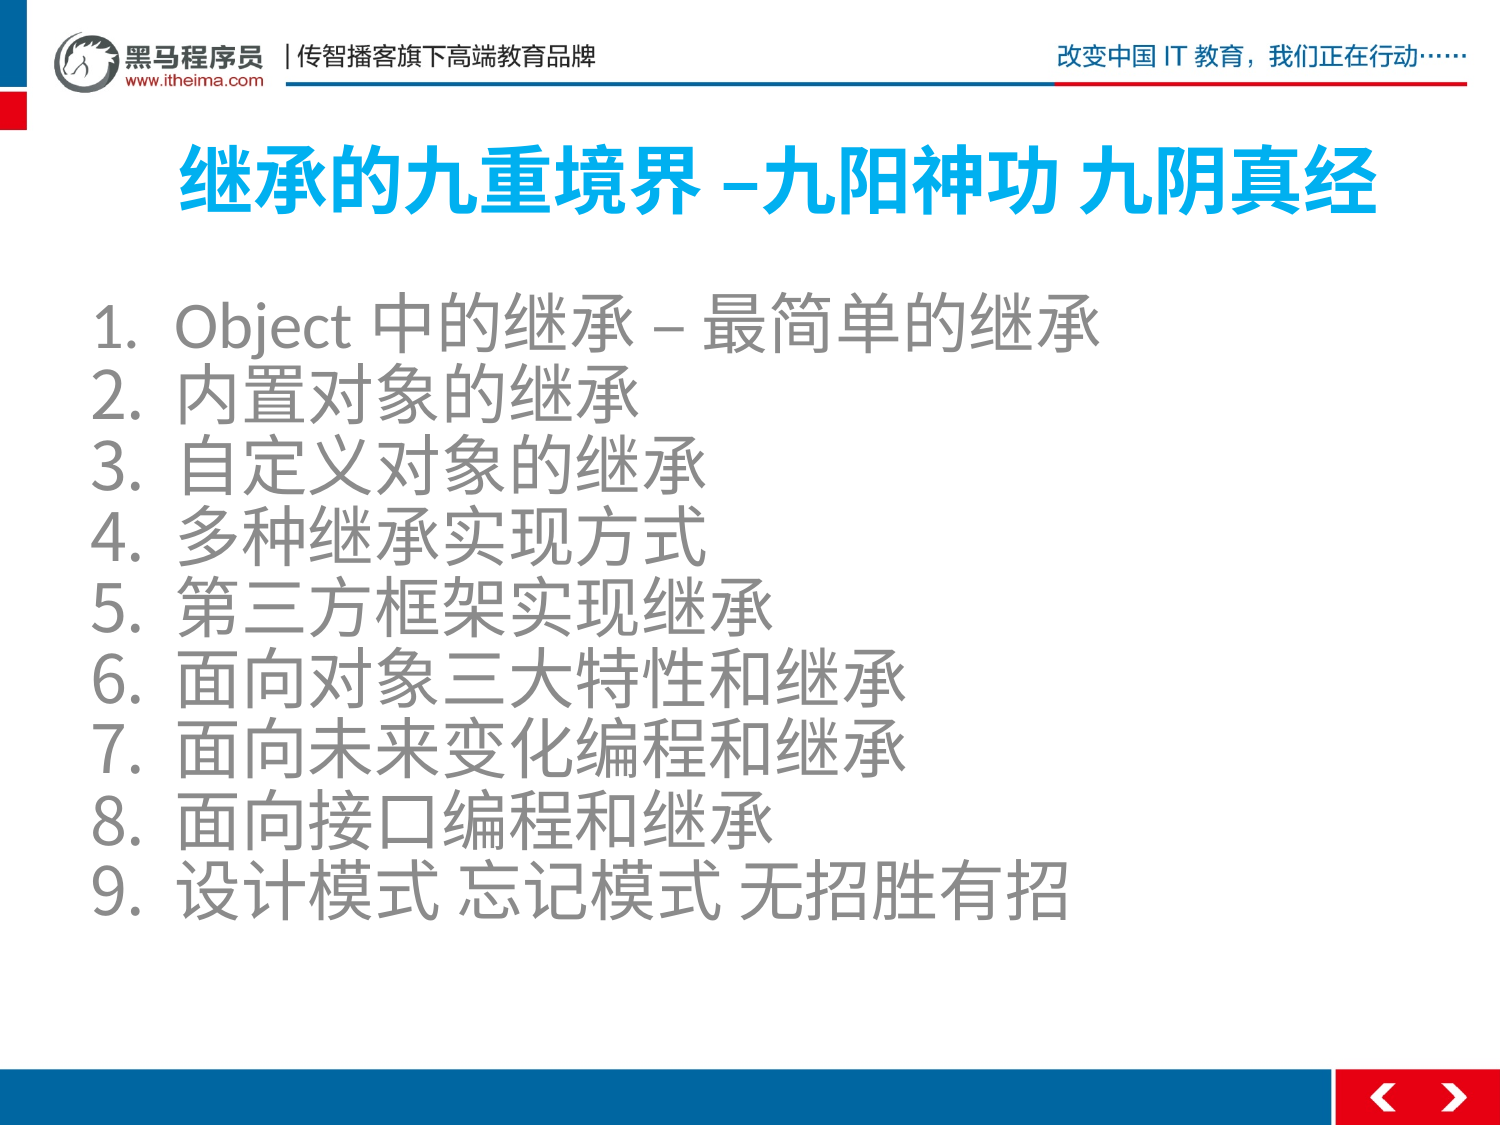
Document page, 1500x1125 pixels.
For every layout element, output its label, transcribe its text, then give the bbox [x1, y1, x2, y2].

subtitle Object中的继承 – 最简单的继承 内置对象的继承 自定义对象的继承 多种继承实现方式 第三方框架实现继承 面向对象三大特性和继承 面向未来变化编程和继承 面向接口编程和继承 设计模式 忘记模式 无招胜有招 [75, 295, 1425, 1006]
picture [0, 0, 1500, 1125]
title 继承的九重境界 –九阳神功 九阴真经 [29, 113, 1500, 245]
